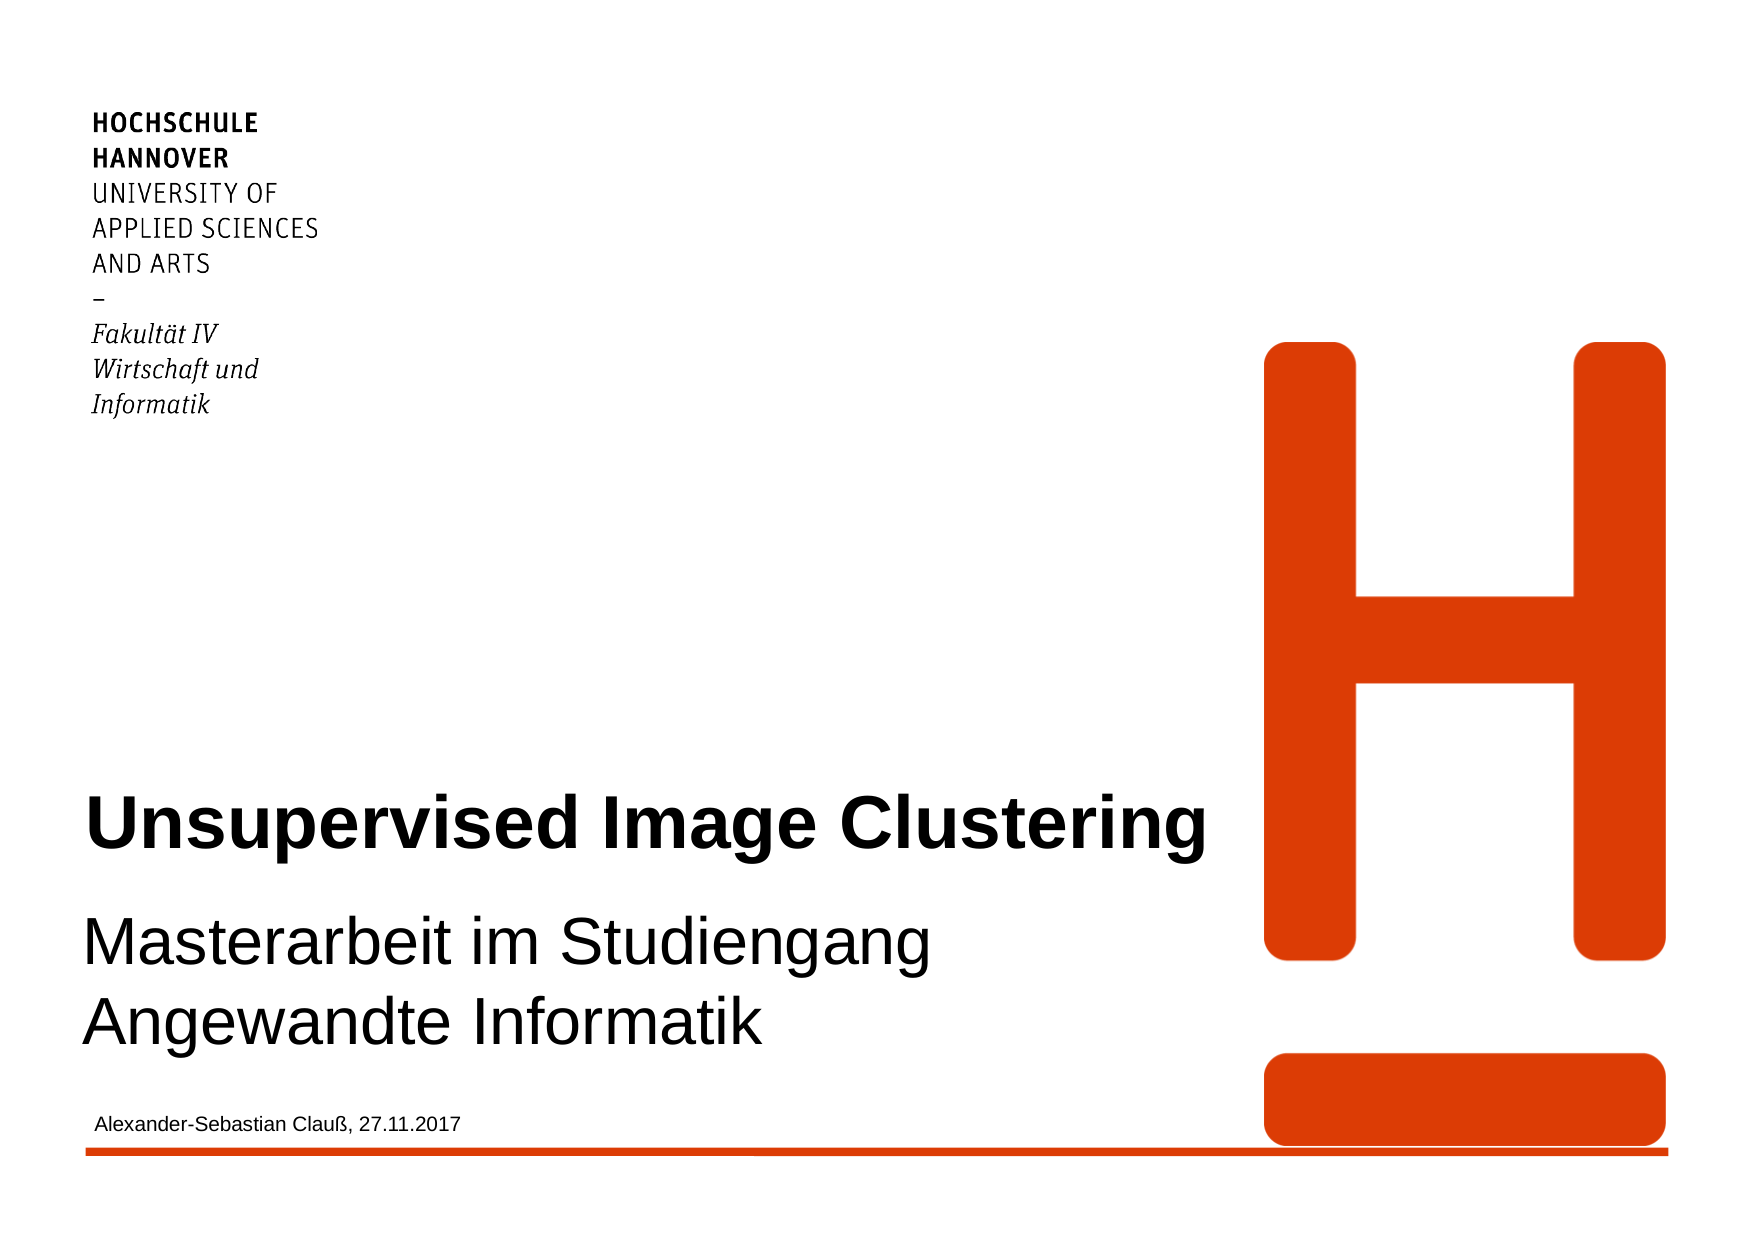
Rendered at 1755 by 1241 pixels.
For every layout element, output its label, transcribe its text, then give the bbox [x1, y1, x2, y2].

text_box Alexander-Sebastian Clauß, 27.11.2017 [94, 1110, 1183, 1145]
picture [91, 112, 317, 419]
text_box Unsupervised Image Clustering [85, 773, 1231, 892]
text_box Masterarbeit im Studiengang Angewandte Informatik [82, 897, 1228, 1063]
picture [1264, 342, 1666, 1146]
